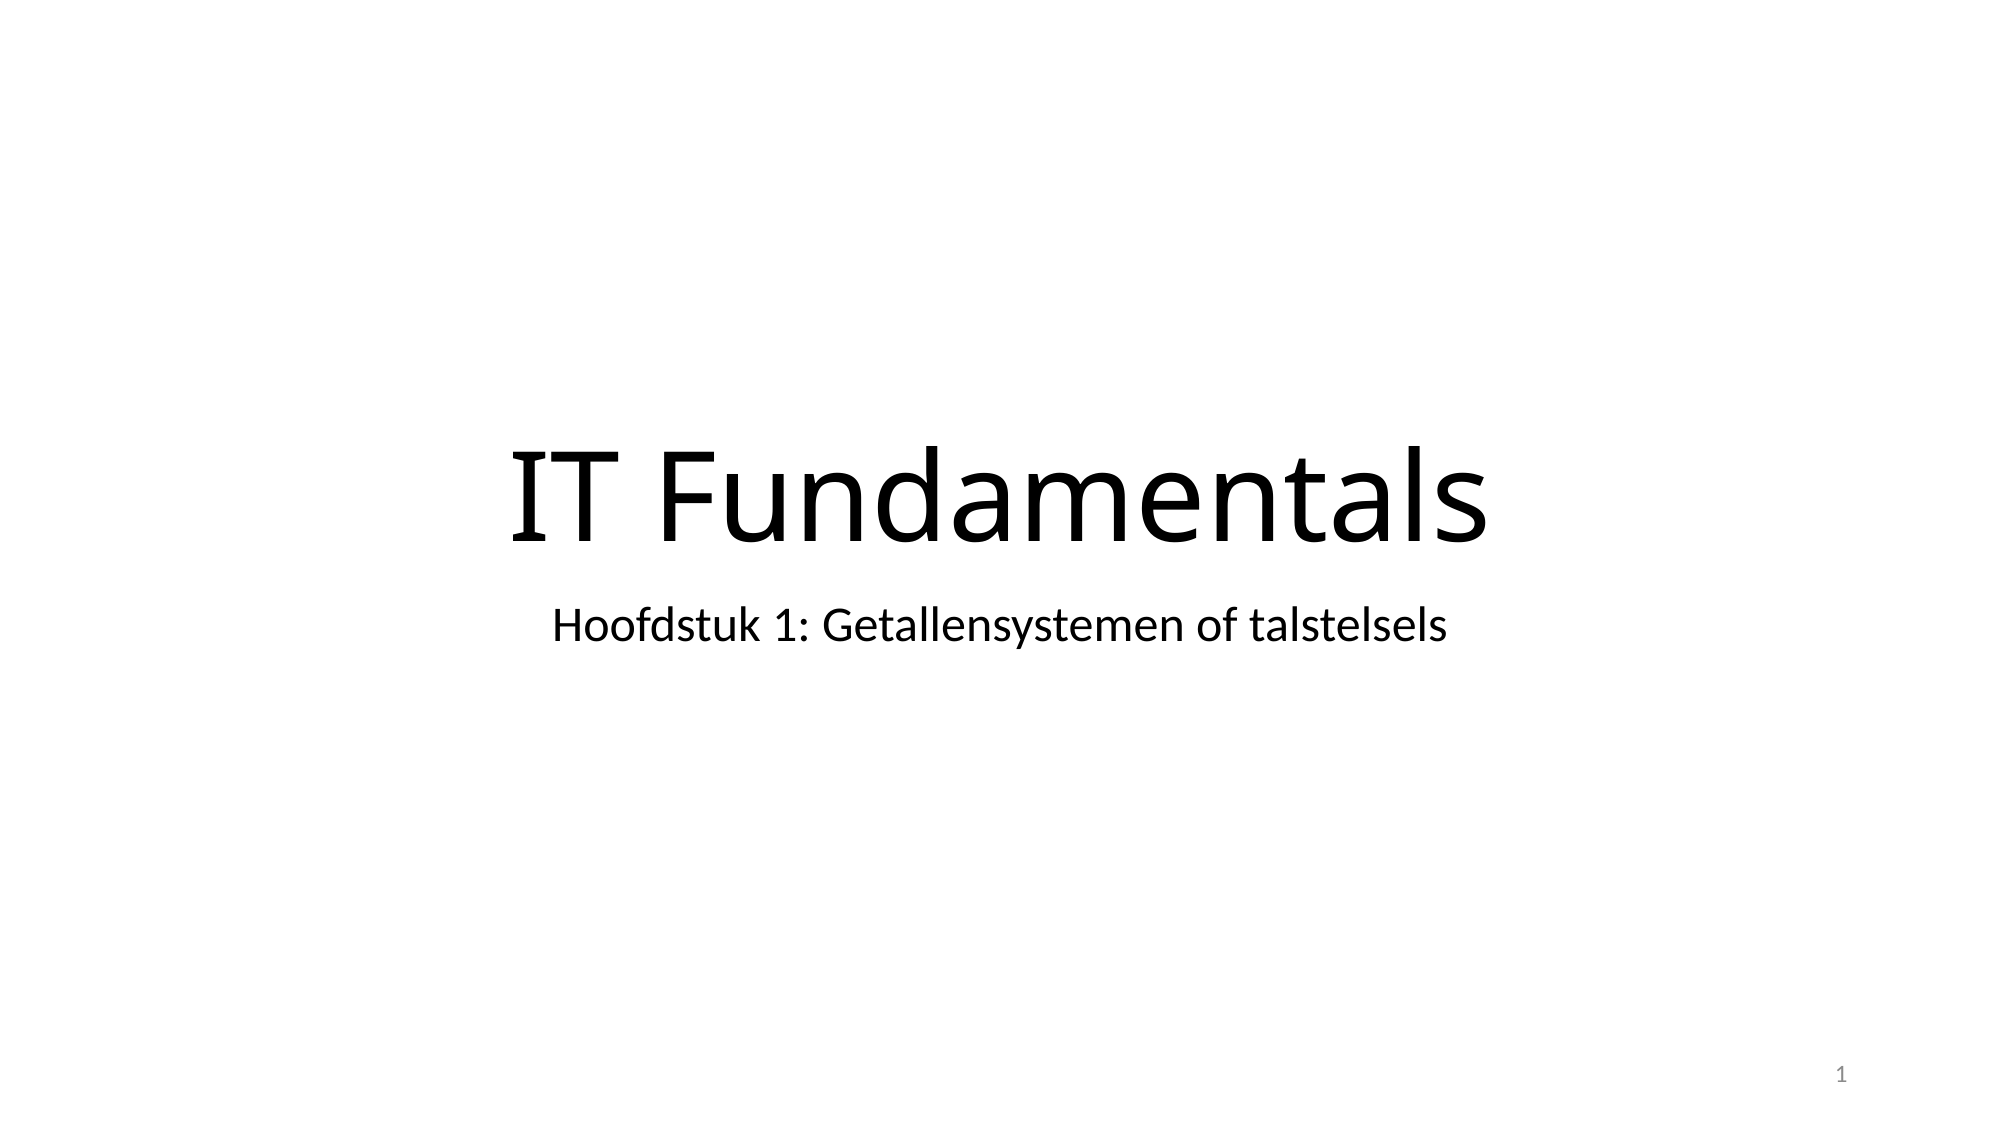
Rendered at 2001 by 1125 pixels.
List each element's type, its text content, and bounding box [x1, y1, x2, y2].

slide_number 1 [1412, 1042, 1863, 1103]
title IT Fundamentals [249, 184, 1750, 576]
subtitle Hoofdstuk 1: Getallensystemen of talstelsels [249, 590, 1750, 863]
